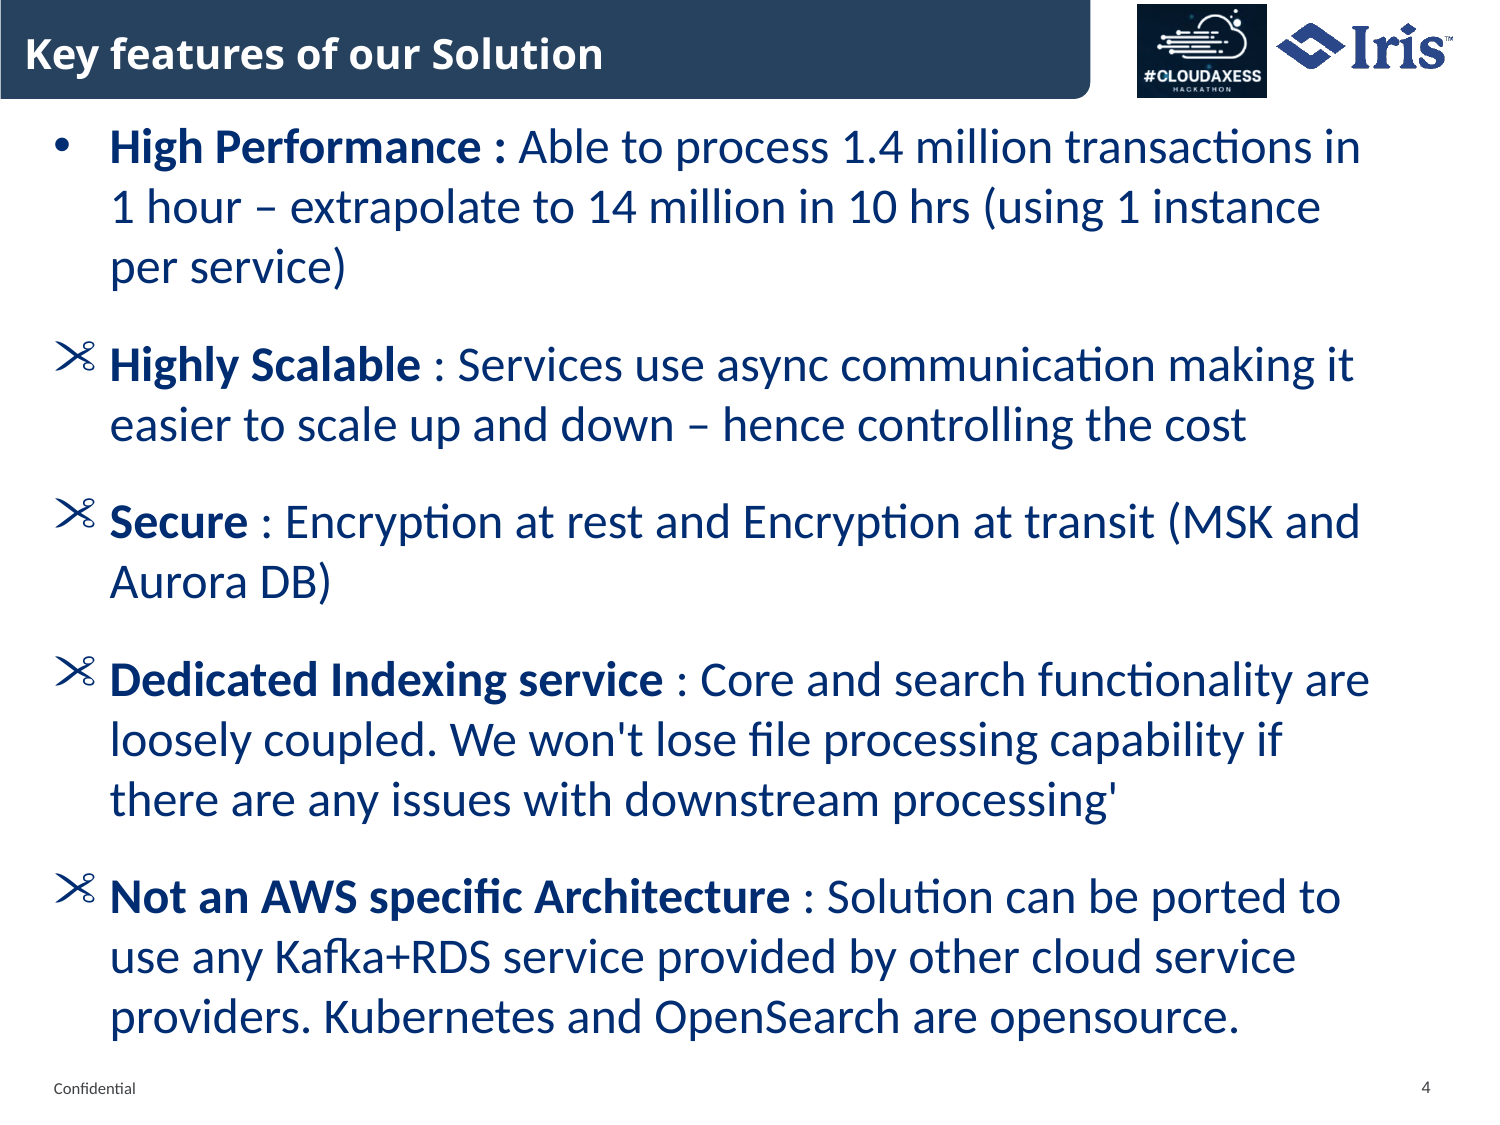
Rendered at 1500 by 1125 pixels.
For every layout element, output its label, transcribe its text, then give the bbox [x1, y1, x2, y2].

text_box Key features of our Solution [16, 4, 1136, 107]
text_box Key features of our Solution [1268, 4, 1500, 107]
text_box High Performance : Able to process 1.4 million transactions in 1 hour – extrapolate to 14 million in 10 hrs (using 1 instance per service) Highly Scalable : Services use async communication making it easier to scale up and down – hence controlling the cost Secure : Encryption at rest and Encryption at transit (MSK and Aurora DB) Dedicated Indexing service : Core and search functionality are loosely coupled. We won't lose file processing capability if there are any issues with downstream processing' Not an AWS specific Architecture : Solution can be ported to use any Kafka+RDS service provided by other cloud service providers. Kubernetes and OpenSearch are opensource. [38, 106, 1405, 1074]
picture [1136, 4, 1268, 98]
